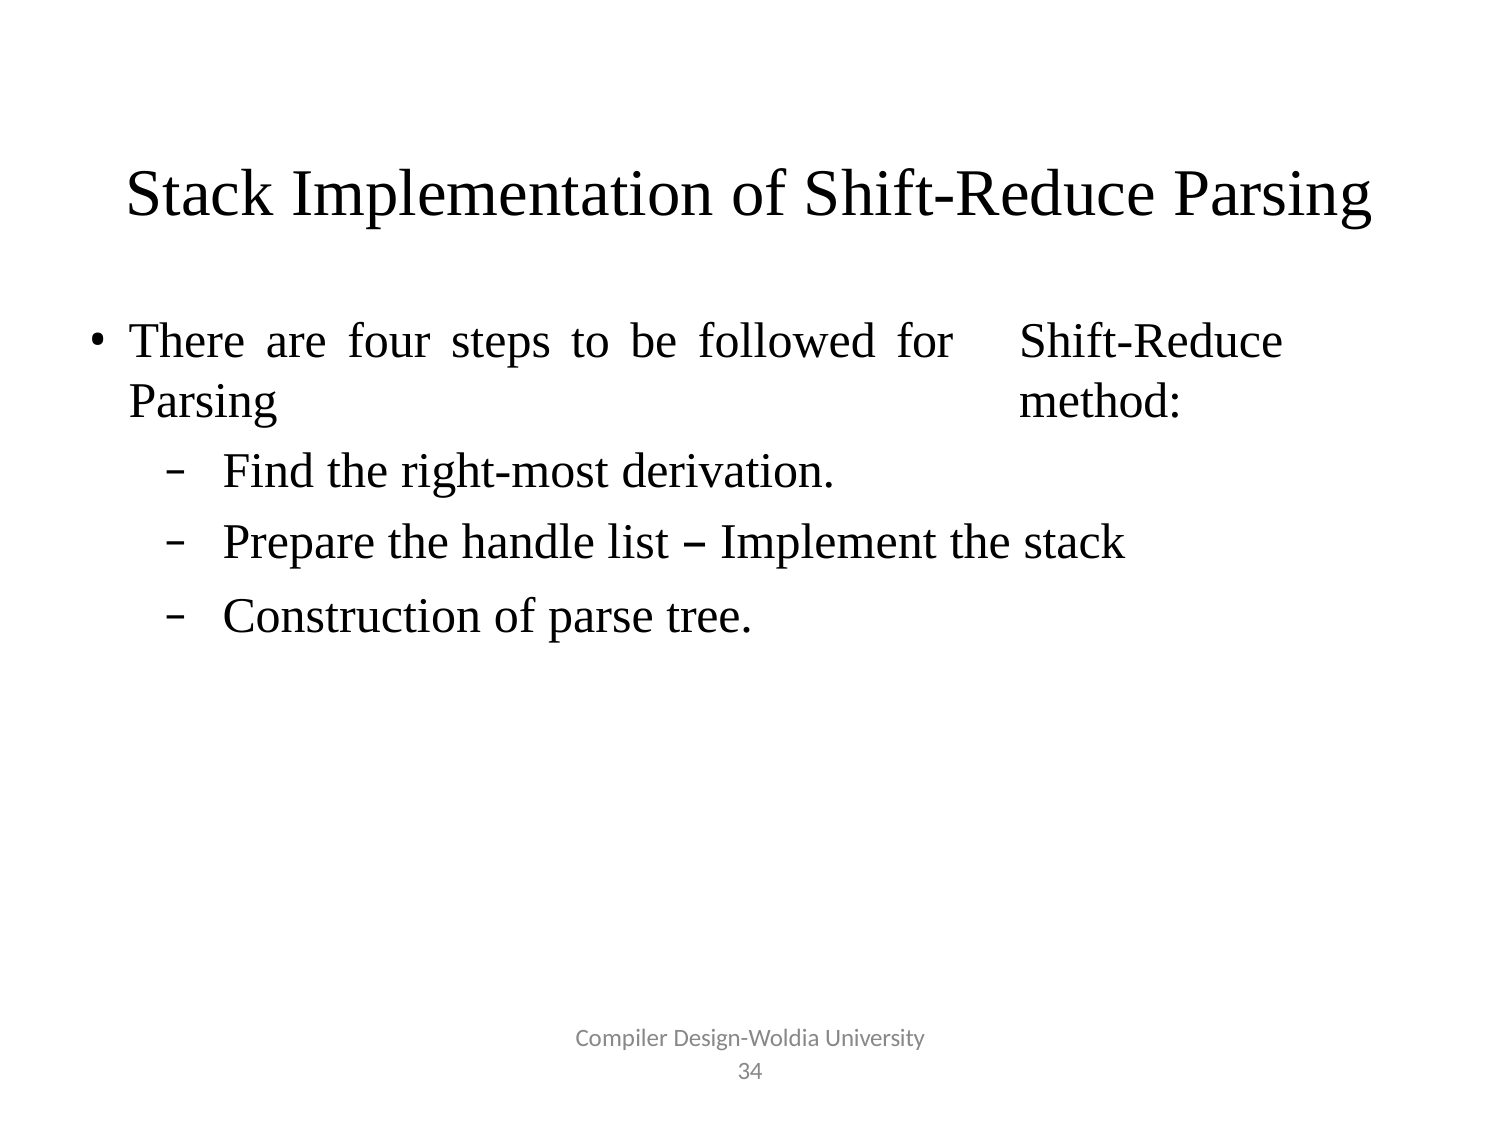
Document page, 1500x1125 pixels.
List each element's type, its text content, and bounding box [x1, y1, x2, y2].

list There are four steps to be followed for Shift-Reduce Parsing method: Find the right-most derivation. Prepare the handle list – Implement the stack Construction of parse tree. [86, 284, 1414, 946]
title Stack Implementation of Shift-Reduce Parsing [92, 146, 1407, 284]
slide_number Compiler Design-Woldia University 34 [571, 1025, 930, 1125]
